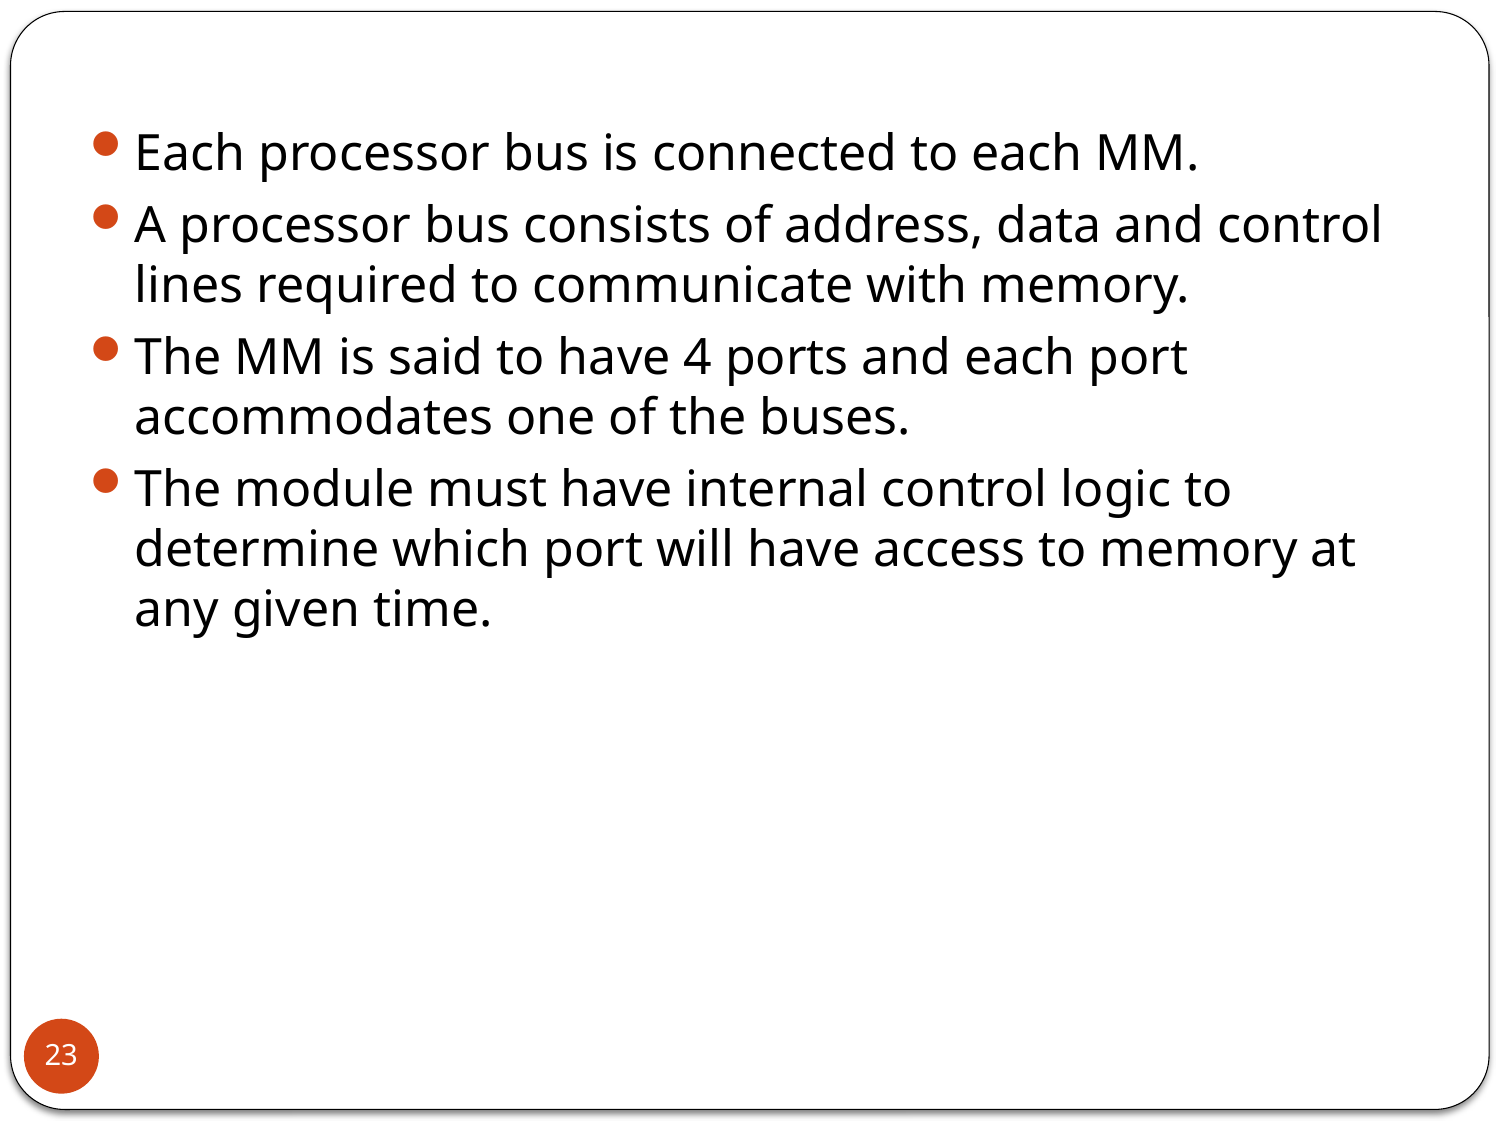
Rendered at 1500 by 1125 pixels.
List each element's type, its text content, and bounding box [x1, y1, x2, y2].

slide_number 23 [23, 1018, 99, 1094]
list Each processor bus is connected to each MM. A processor bus consists of address, data and control lines required to communicate with memory. The MM is said to have 4 ports and each port accommodates one of the buses. The module must have internal control logic to determine which port will have access to memory at any given time. [75, 112, 1433, 846]
